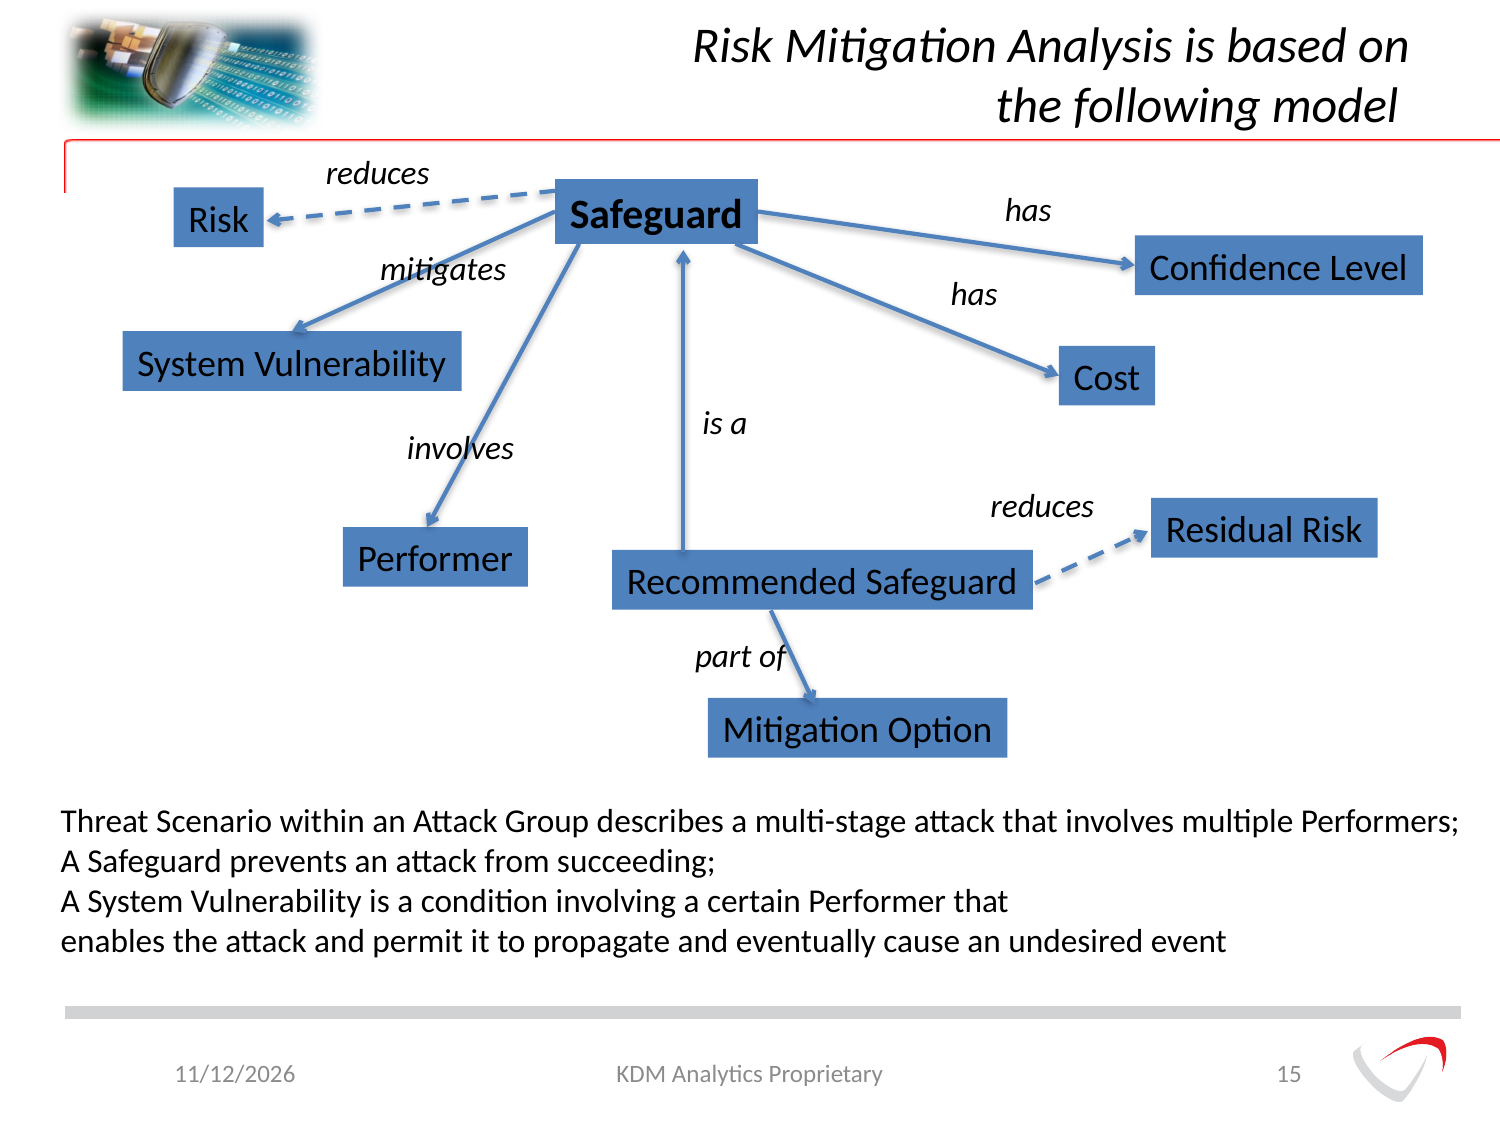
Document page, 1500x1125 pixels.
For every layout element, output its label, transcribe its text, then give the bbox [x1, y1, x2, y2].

text_box reduces [311, 143, 445, 189]
text_box Performer [342, 527, 528, 587]
text_box has [989, 181, 1067, 210]
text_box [291, 229, 555, 332]
text_box Confidence Level [1134, 235, 1423, 296]
text_box is a [690, 393, 773, 400]
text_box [758, 211, 1134, 266]
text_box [735, 243, 1059, 377]
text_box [361, 309, 645, 462]
text_box Safeguard [555, 179, 758, 244]
title Risk Mitigation Analysis is based on the following model [75, 30, 1425, 114]
text_box is a [690, 409, 773, 449]
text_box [745, 635, 840, 680]
text_box Risk [173, 187, 264, 248]
text_box Cost [1058, 345, 1156, 406]
text_box part of [680, 627, 772, 682]
text_box reduces [975, 477, 1110, 532]
text_box Threat Scenario within an Attack Group describes a multi-stage attack that involves multiple Performers; A Safeguard prevents an attack from succeeding; A System Vulnerability is a condition involving a certain Performer that enables the attack and permit it to propagate and eventually cause an undesired event [45, 791, 1500, 967]
text_box Recommended Safeguard [612, 549, 1033, 610]
text_box part of [785, 627, 809, 633]
text_box Mitigation Option [707, 697, 1008, 758]
picture [1352, 1035, 1494, 1104]
text_box Residual Risk [1151, 497, 1378, 558]
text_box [1034, 530, 1149, 584]
text_box System Vulnerability [122, 331, 356, 391]
picture [64, 139, 1500, 193]
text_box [266, 190, 557, 221]
